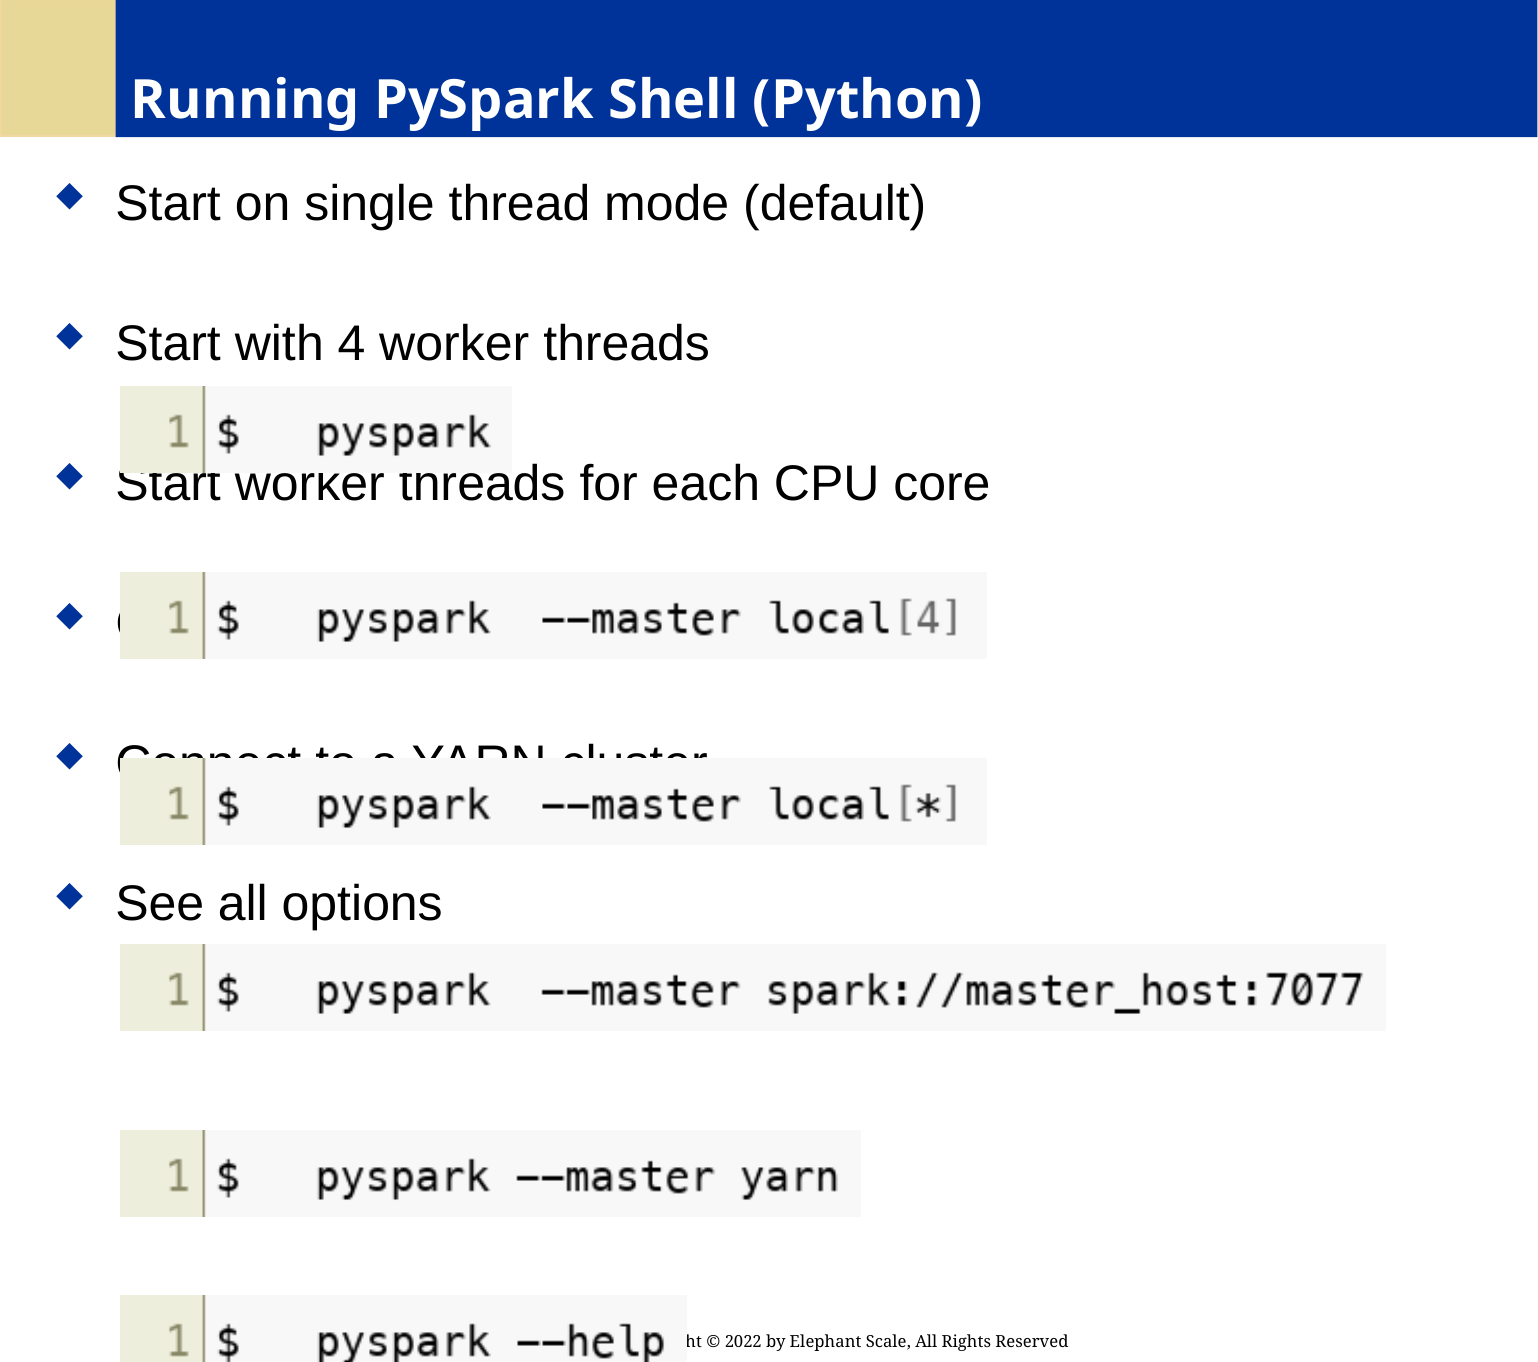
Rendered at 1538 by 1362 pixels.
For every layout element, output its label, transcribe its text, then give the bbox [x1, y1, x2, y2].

picture [119, 1130, 862, 1217]
picture [119, 1295, 688, 1362]
picture [119, 572, 988, 659]
picture [119, 386, 512, 473]
picture [119, 758, 988, 845]
picture [119, 944, 1387, 1031]
text_box Copyright © 2022 by Elephant Scale, All Rights Reserved [692, 1322, 1085, 1358]
title Running PySpark Shell (Python) [115, 0, 1538, 138]
picture [0, 0, 115, 137]
list Start on single thread mode (default) Start with 4 worker threads Start worker threads for each CPU core Connect to a Spark cluster Connect to a YARN cluster See all options [38, 162, 1500, 1284]
